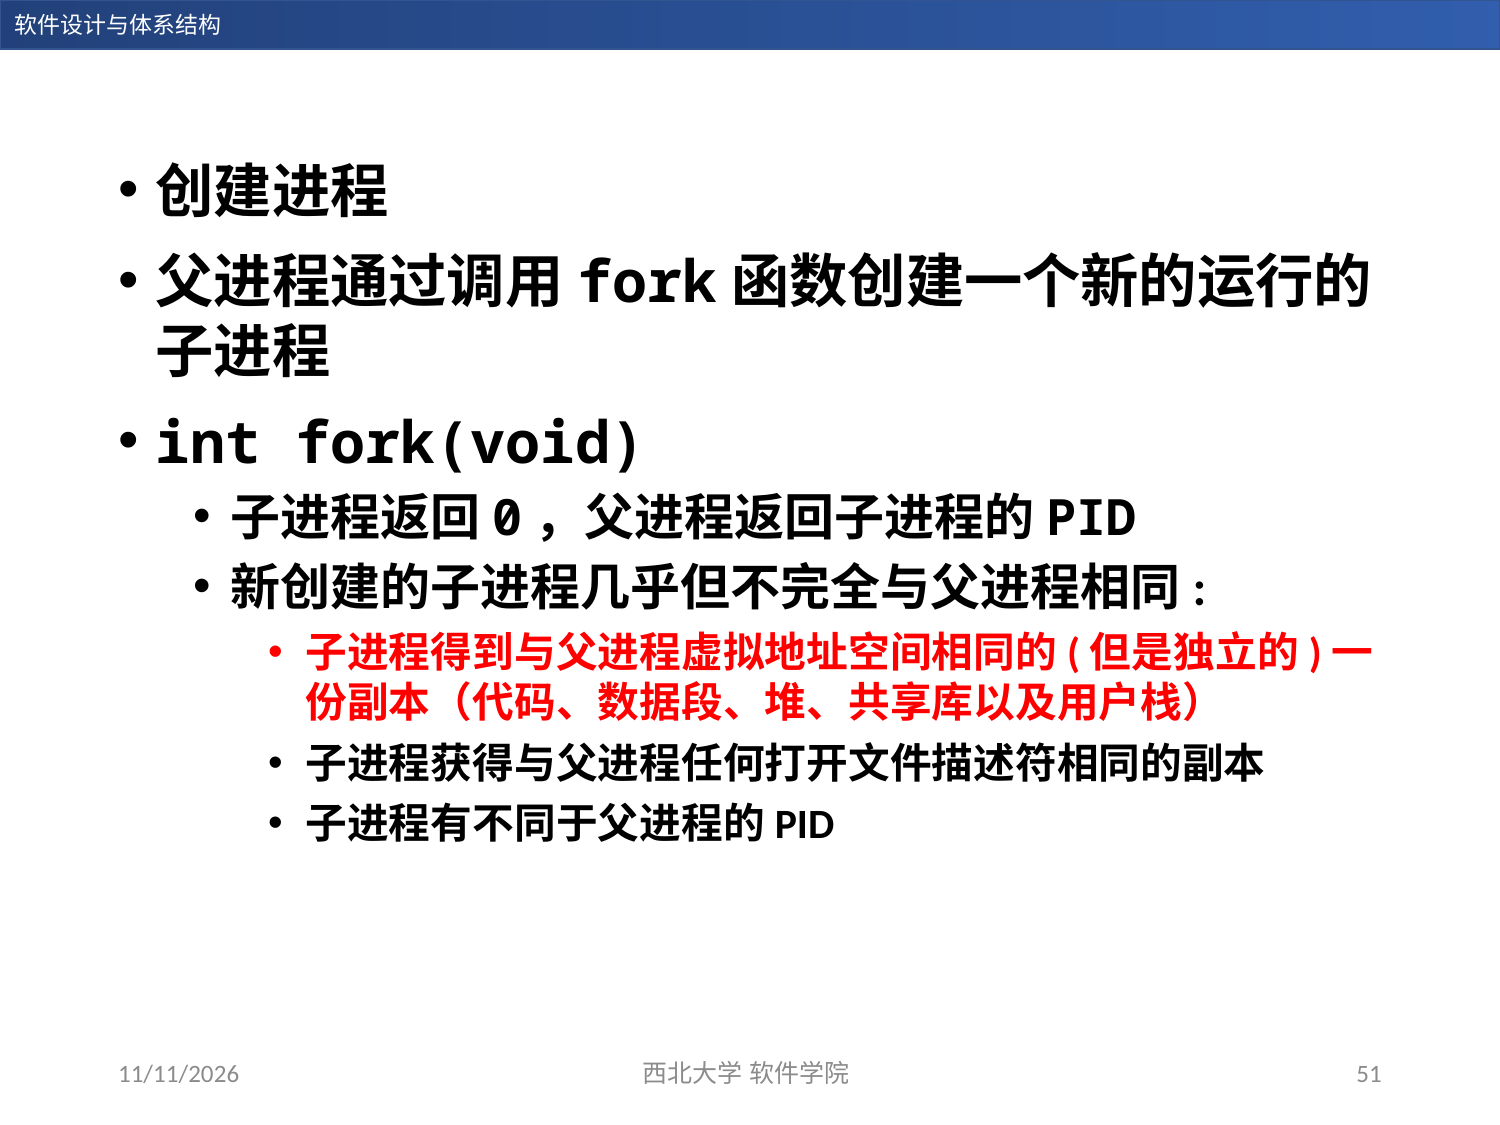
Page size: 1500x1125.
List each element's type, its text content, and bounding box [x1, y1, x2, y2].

list 创建进程 父进程通过调用fork函数创建一个新的运行的子进程 int fork(void) 子进程返回0，父进程返回子进程的PID 新创建的子进程几乎但不完全与父进程相同: 子进程得到与父进程虚拟地址空间相同的(但是独立的)一份副本（代码、数据段、堆、共享库以及用户栈） 子进程获得与父进程任何打开文件描述符相同的副本 子进程有不同于父进程的PID [103, 146, 1397, 952]
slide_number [103, 1042, 441, 1103]
slide_number 51 [1059, 1042, 1397, 1103]
footer 西北大学 软件学院 [496, 1042, 1004, 1103]
